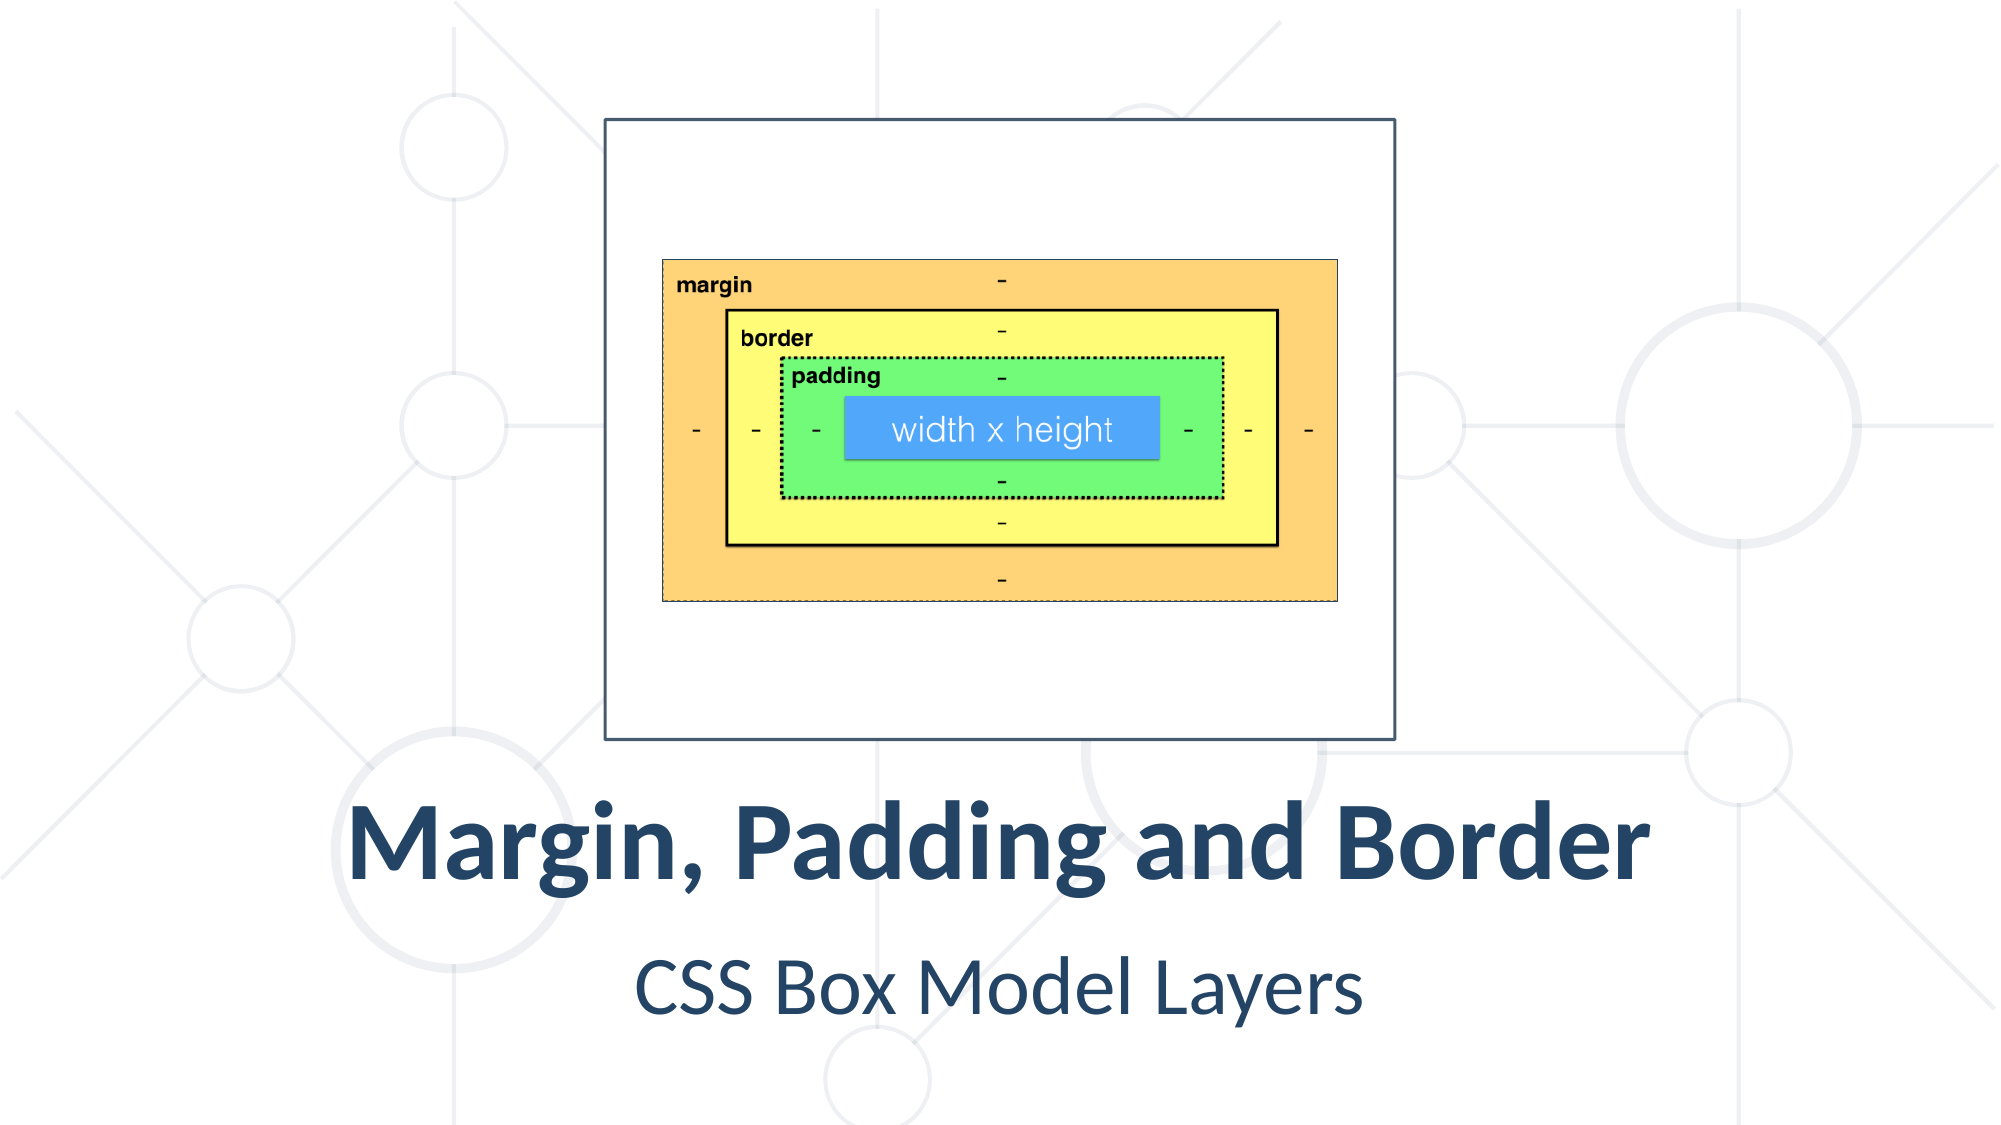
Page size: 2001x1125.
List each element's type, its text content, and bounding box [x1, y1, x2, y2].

text_box [603, 117, 1397, 742]
picture [662, 259, 1338, 603]
title Margin, Padding and Border [100, 771, 1900, 898]
subtitle CSS Box Model Layers [100, 916, 1900, 1043]
